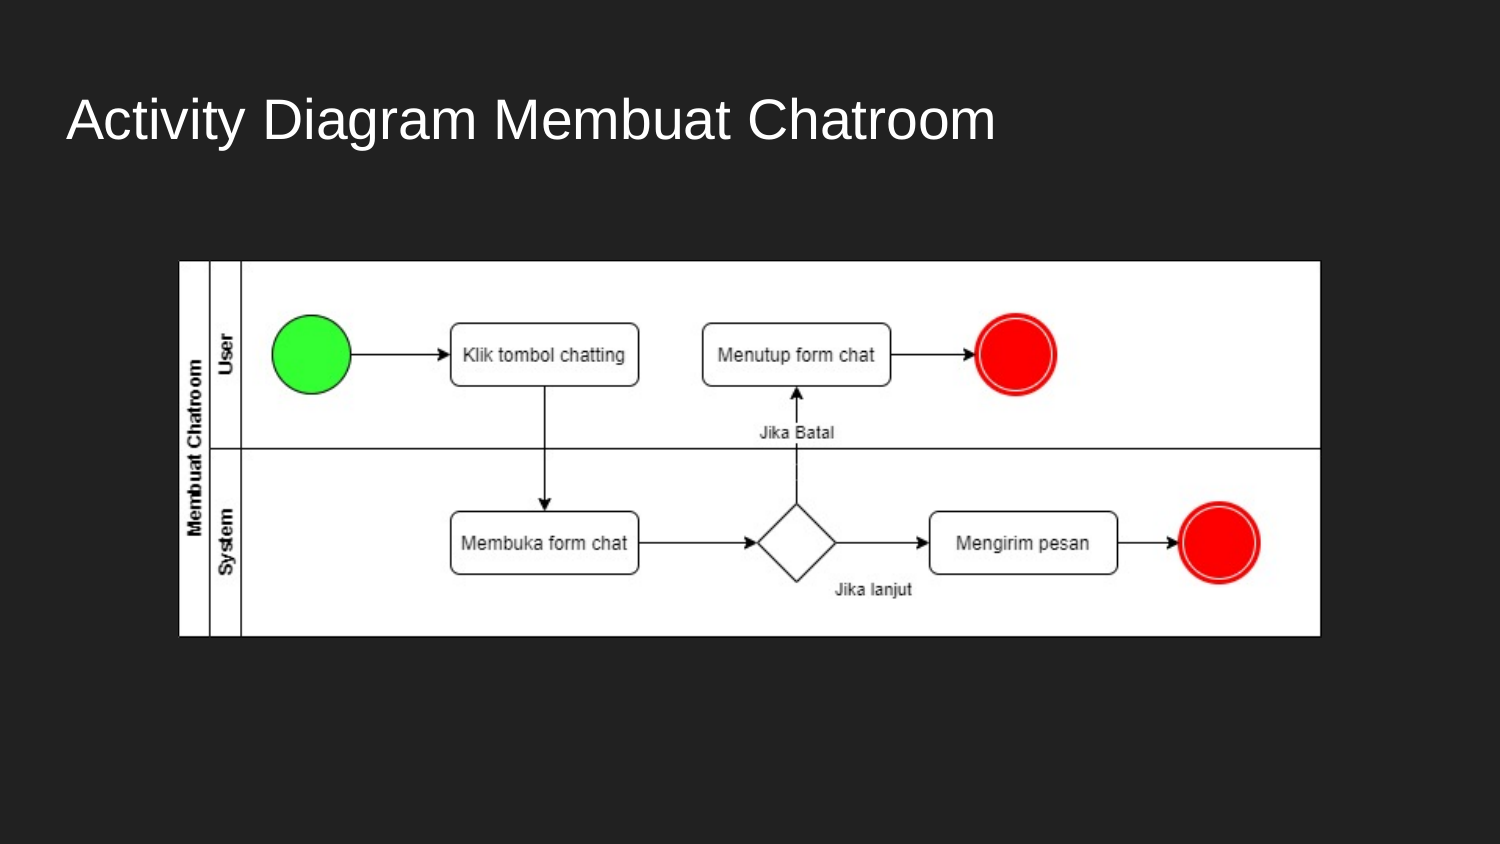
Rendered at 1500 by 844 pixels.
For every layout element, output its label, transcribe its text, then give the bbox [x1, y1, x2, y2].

title Activity Diagram Membuat Chatroom [51, 72, 1449, 167]
picture [178, 260, 1322, 638]
